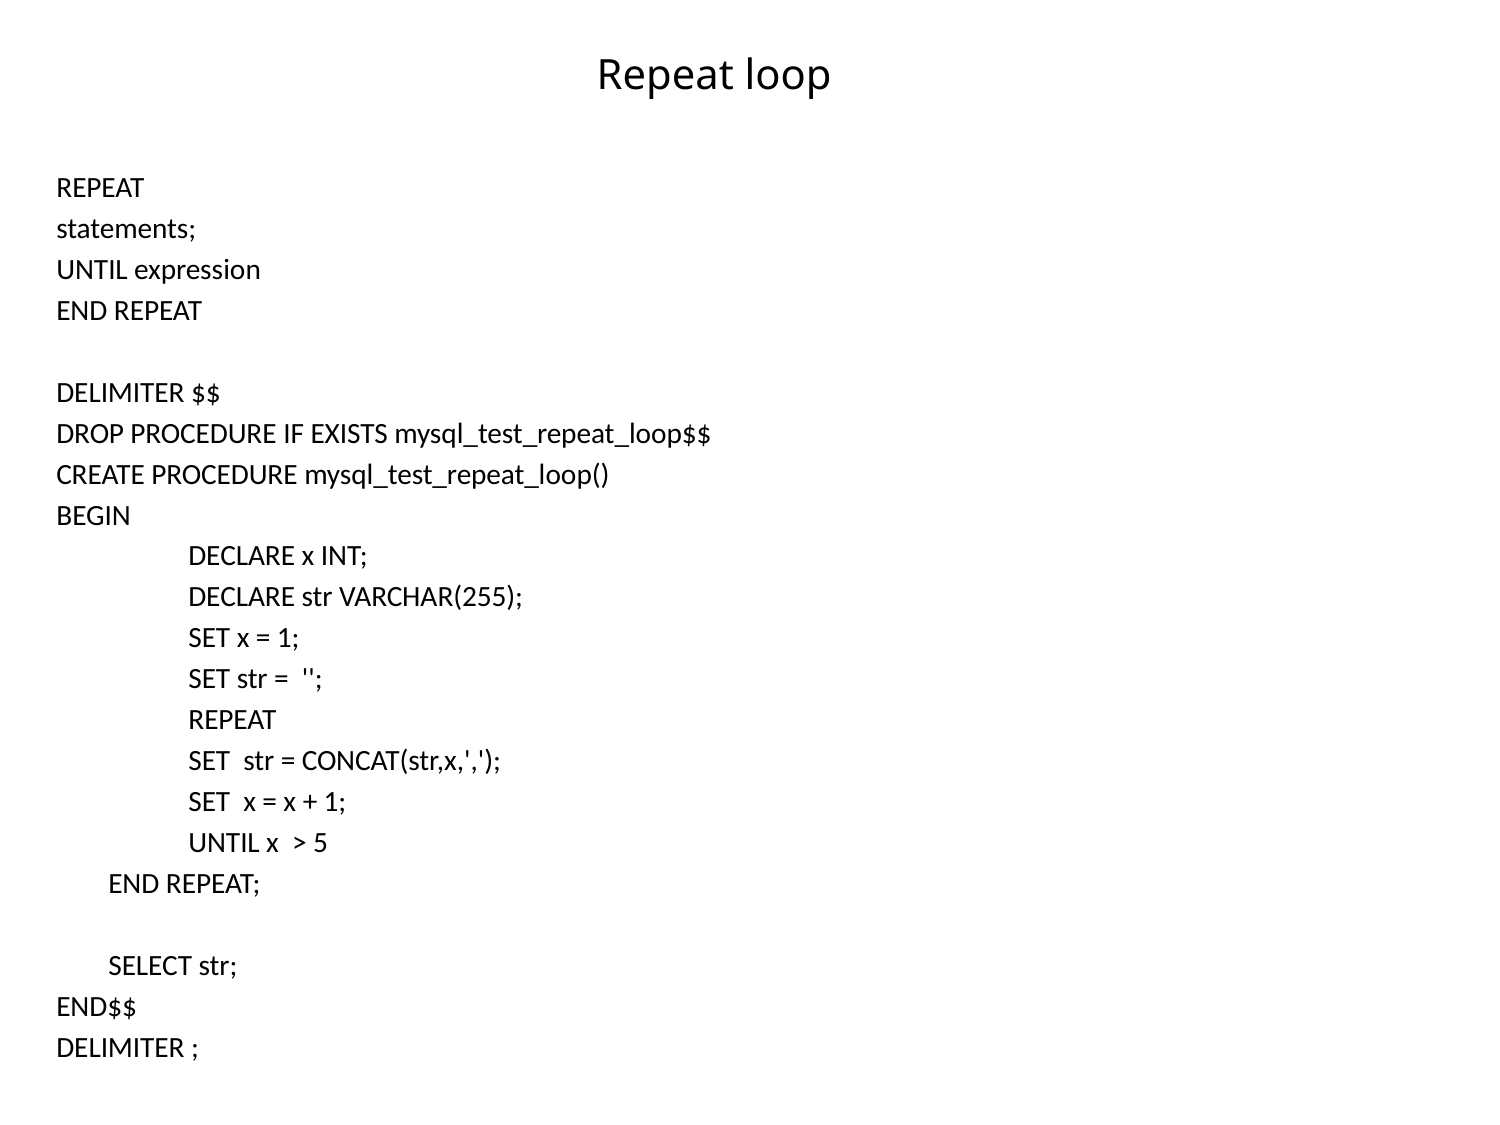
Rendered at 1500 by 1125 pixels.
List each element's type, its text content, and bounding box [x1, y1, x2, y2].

title Repeat loop [76, 30, 1352, 114]
subtitle REPEAT statements; UNTIL expression END REPEAT DELIMITER $$ DROP PROCEDURE IF EXISTS mysql_test_repeat_loop$$ CREATE PROCEDURE mysql_test_repeat_loop() BEGIN DECLARE x INT; DECLARE str VARCHAR(255); SET x = 1; SET str = ''; REPEAT SET str = CONCAT(str,x,','); SET x = x + 1; UNTIL x > 5 END REPEAT; SELECT str; END$$ DELIMITER ; [41, 160, 1459, 1071]
